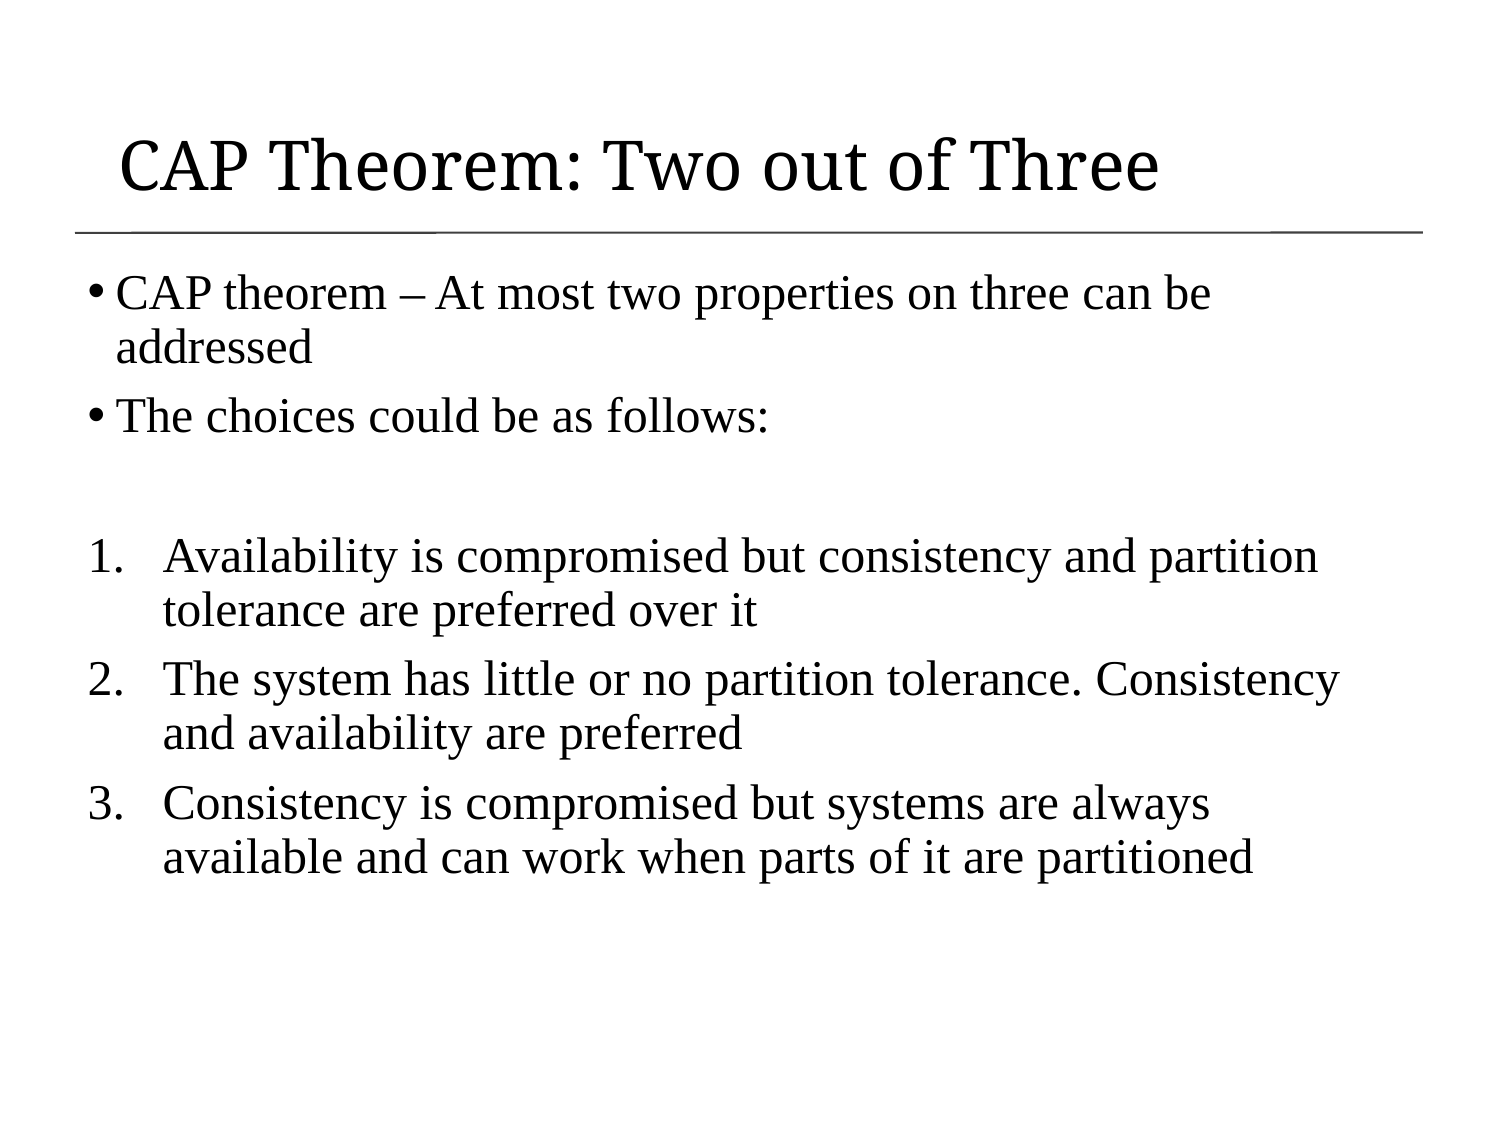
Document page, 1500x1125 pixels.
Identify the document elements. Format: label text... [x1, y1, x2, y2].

list CAP theorem – At most two properties on three can be addressed The choices could be as follows: Availability is compromised but consistency and partition tolerance are preferred over it The system has little or no partition tolerance. Consistency and availability are preferred Consistency is compromised but systems are always available and can work when parts of it are partitioned [72, 258, 1367, 1081]
title CAP Theorem: Two out of Three [103, 59, 1397, 278]
